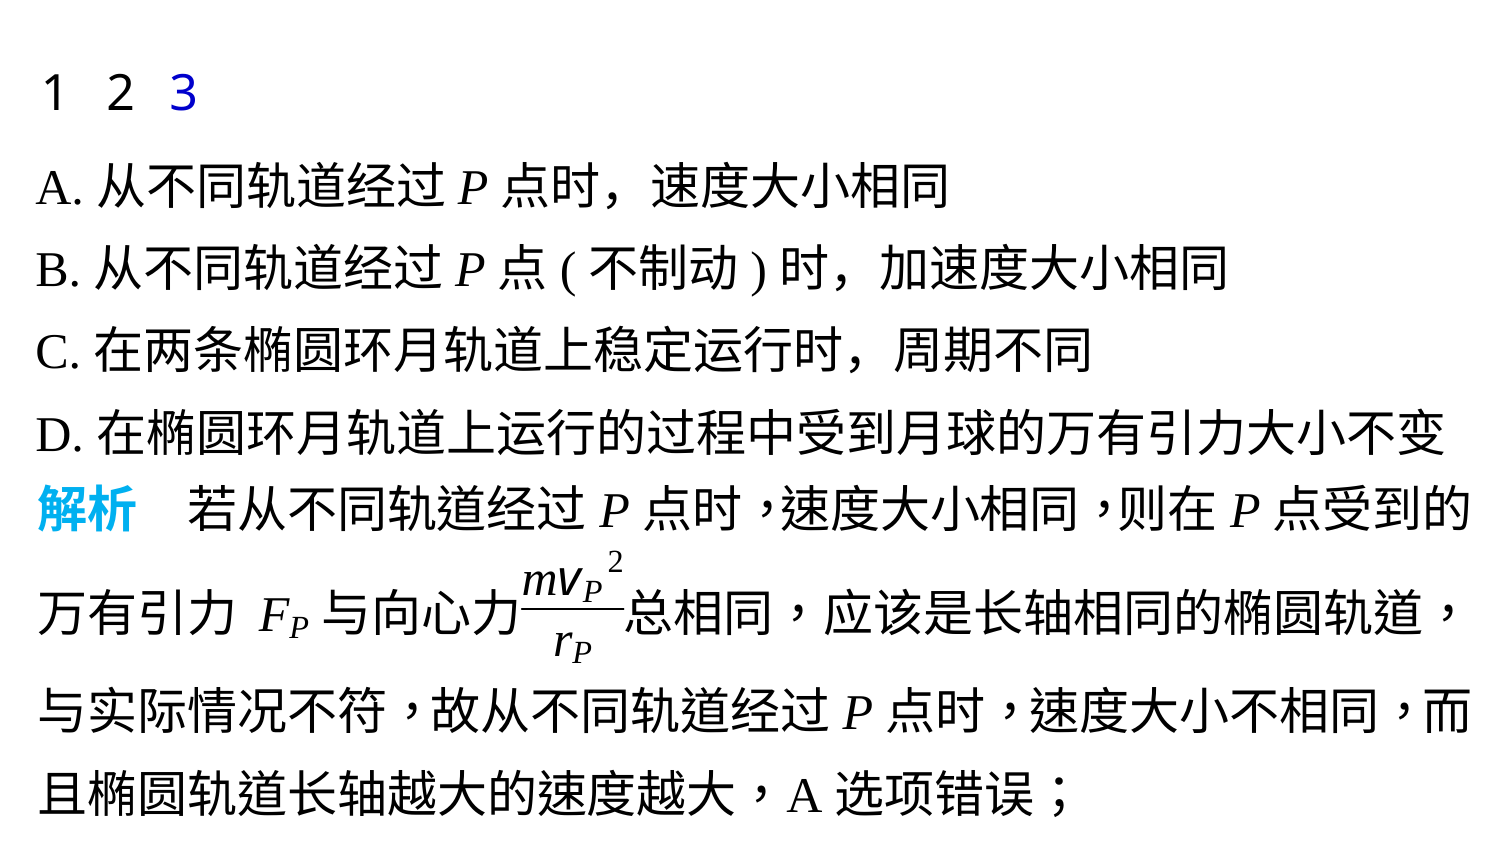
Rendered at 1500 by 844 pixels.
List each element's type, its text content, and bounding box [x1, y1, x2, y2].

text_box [37, 466, 1474, 835]
text_box 2 [89, 54, 146, 127]
text_box 3 [152, 54, 210, 127]
text_box 1 [23, 54, 81, 127]
text_box A.从不同轨道经过P点时，速度大小相同 B.从不同轨道经过P点(不制动)时，加速度大小相同 C.在两条椭圆环月轨道上稳定运行时，周期不同 D.在椭圆环月轨道上运行的过程中受到月球的万有引力大小不变 [20, 124, 1480, 469]
